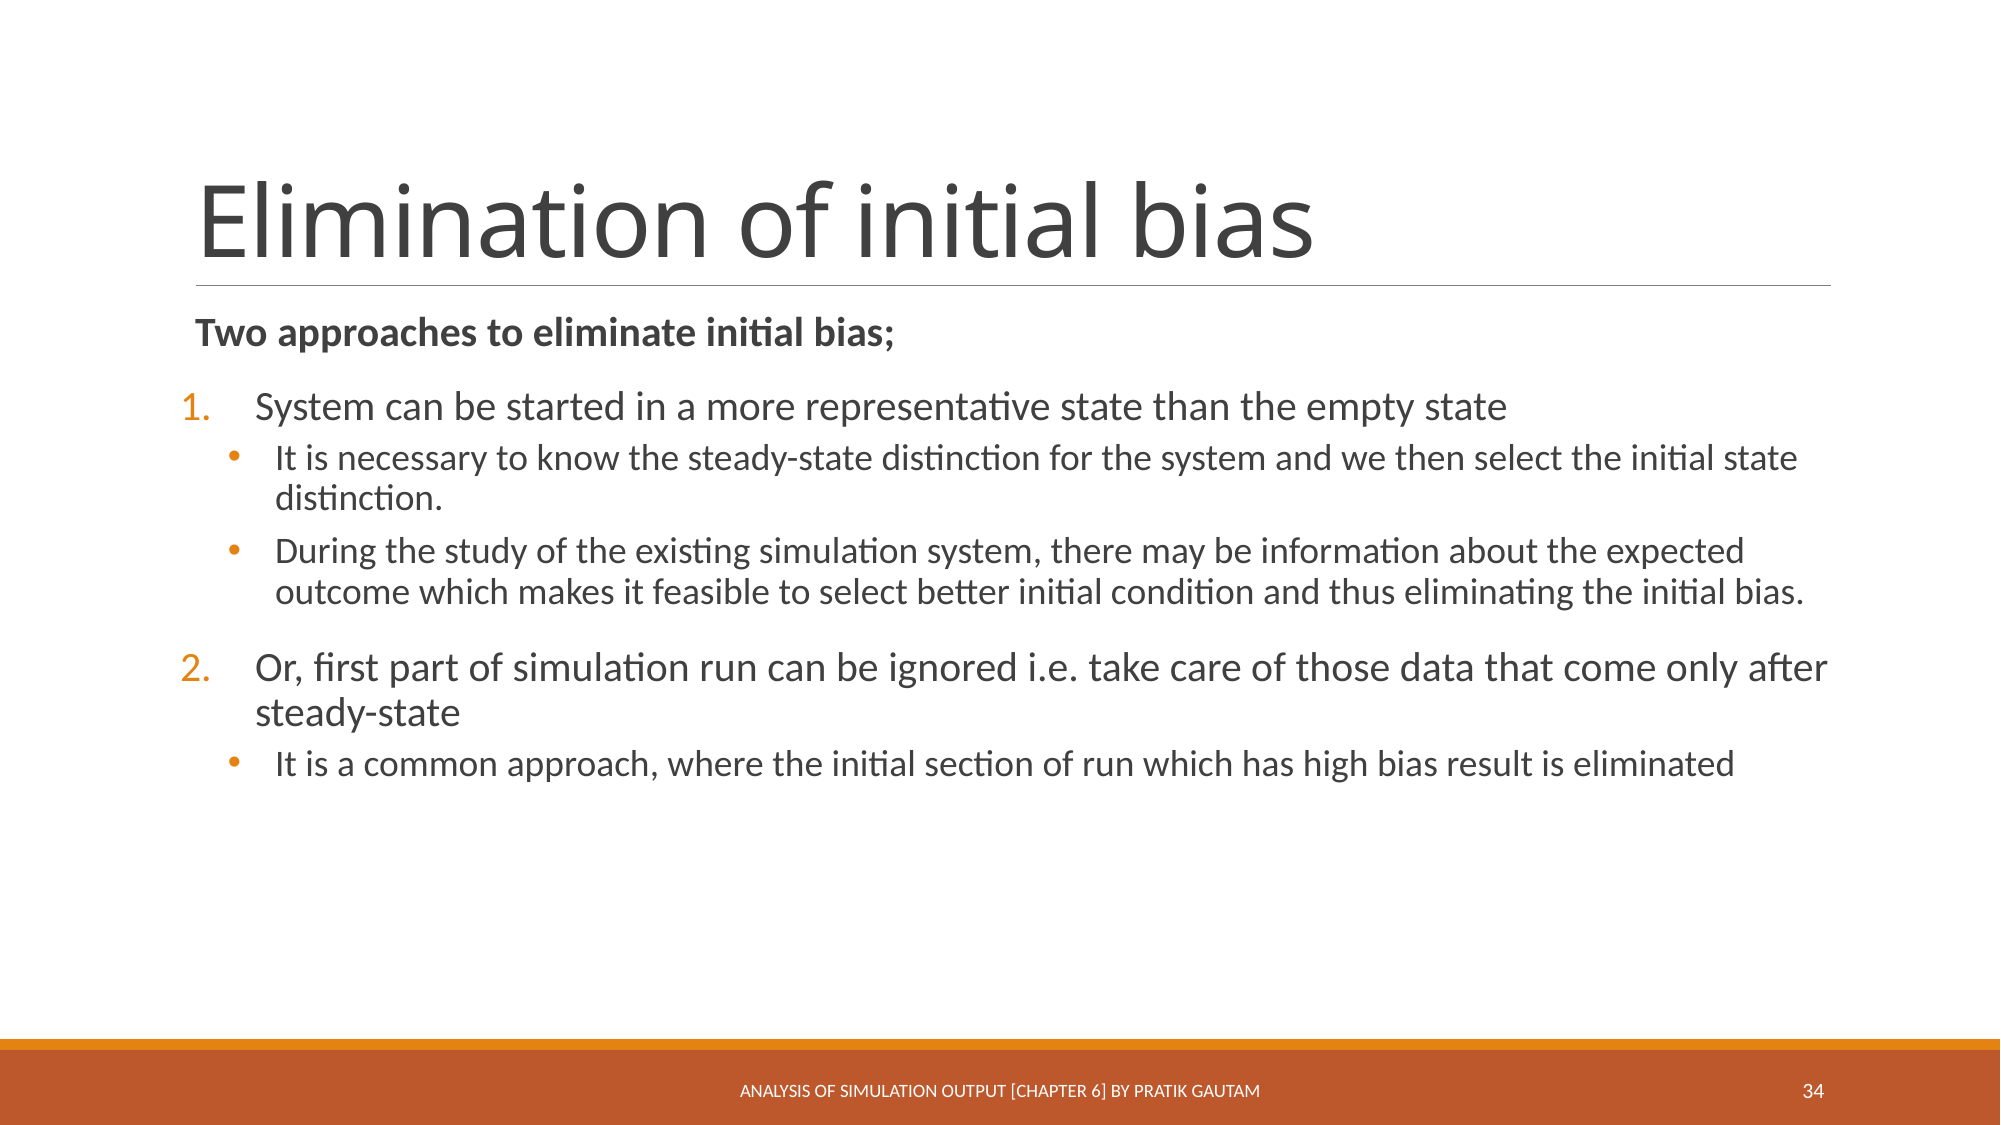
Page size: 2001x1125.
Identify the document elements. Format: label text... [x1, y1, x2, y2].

slide_number 34 [1624, 1059, 1840, 1120]
footer Analysis of Simulation Output [Chapter 6] By Pratik Gautam [604, 1059, 1396, 1120]
list Two approaches to eliminate initial bias; System can be started in a more representative state than the empty state It is necessary to know the steady-state distinction for the system and we then select the initial state distinction. During the study of the existing simulation system, there may be information about the expected outcome which makes it feasible to select better initial condition and thus eliminating the initial bias. Or, first part of simulation run can be ignored i.e. take care of those data that come only after steady-state It is a common approach, where the initial section of run which has high bias result is eliminated [180, 302, 1830, 963]
title Elimination of initial bias [180, 47, 1830, 285]
